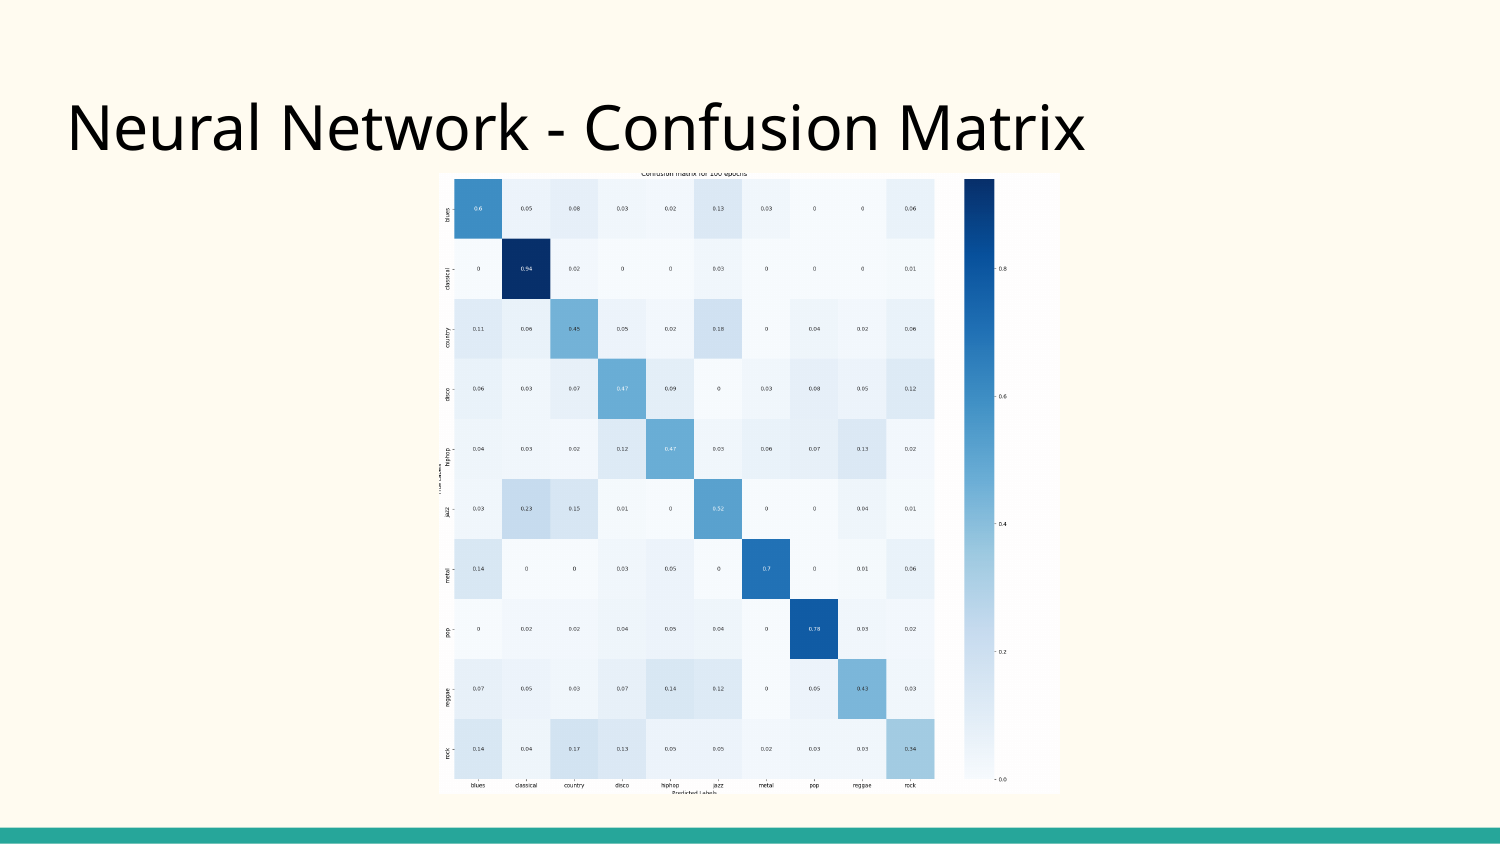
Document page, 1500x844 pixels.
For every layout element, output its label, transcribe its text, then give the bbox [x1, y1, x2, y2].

picture [439, 173, 1061, 794]
title Neural Network - Confusion Matrix [51, 72, 1449, 174]
